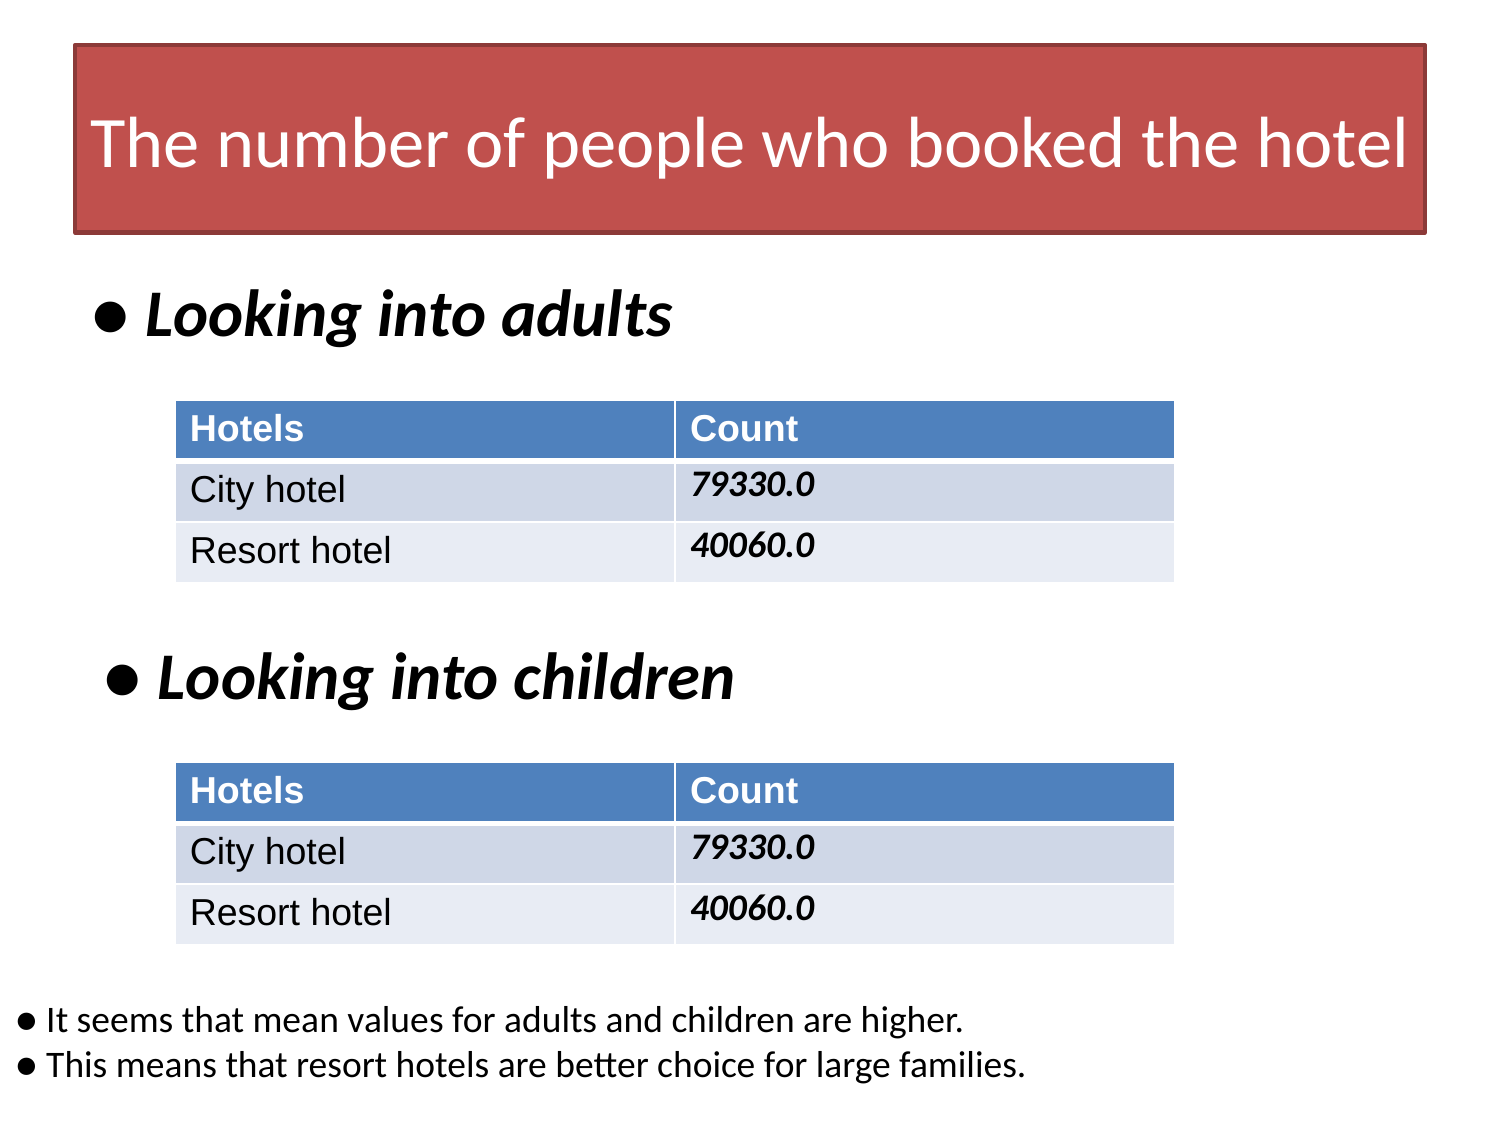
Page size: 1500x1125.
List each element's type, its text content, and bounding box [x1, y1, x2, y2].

text_box ● Looking into children [87, 624, 838, 720]
table_cell 40060.0 [676, 523, 1174, 582]
table_cell 79330.0 [676, 826, 1174, 883]
table_cell Resort hotel [176, 523, 674, 582]
table_cell City hotel [176, 464, 674, 521]
table_cell City hotel [176, 826, 674, 883]
text_box ● It seems that mean values for adults and children are higher. ● This means that resort hotels are better choice for large families. [0, 987, 1500, 1093]
list ● Looking into adults [75, 262, 1425, 987]
table_header Hotels [176, 401, 674, 458]
table_header Hotels [176, 763, 674, 821]
table_cell 40060.0 [676, 885, 1174, 944]
table_cell 79330.0 [676, 464, 1174, 521]
table_cell Resort hotel [176, 885, 674, 944]
title The number of people who booked the hotel [75, 45, 1425, 233]
table_header Count [676, 401, 1174, 458]
table_header Count [676, 763, 1174, 821]
